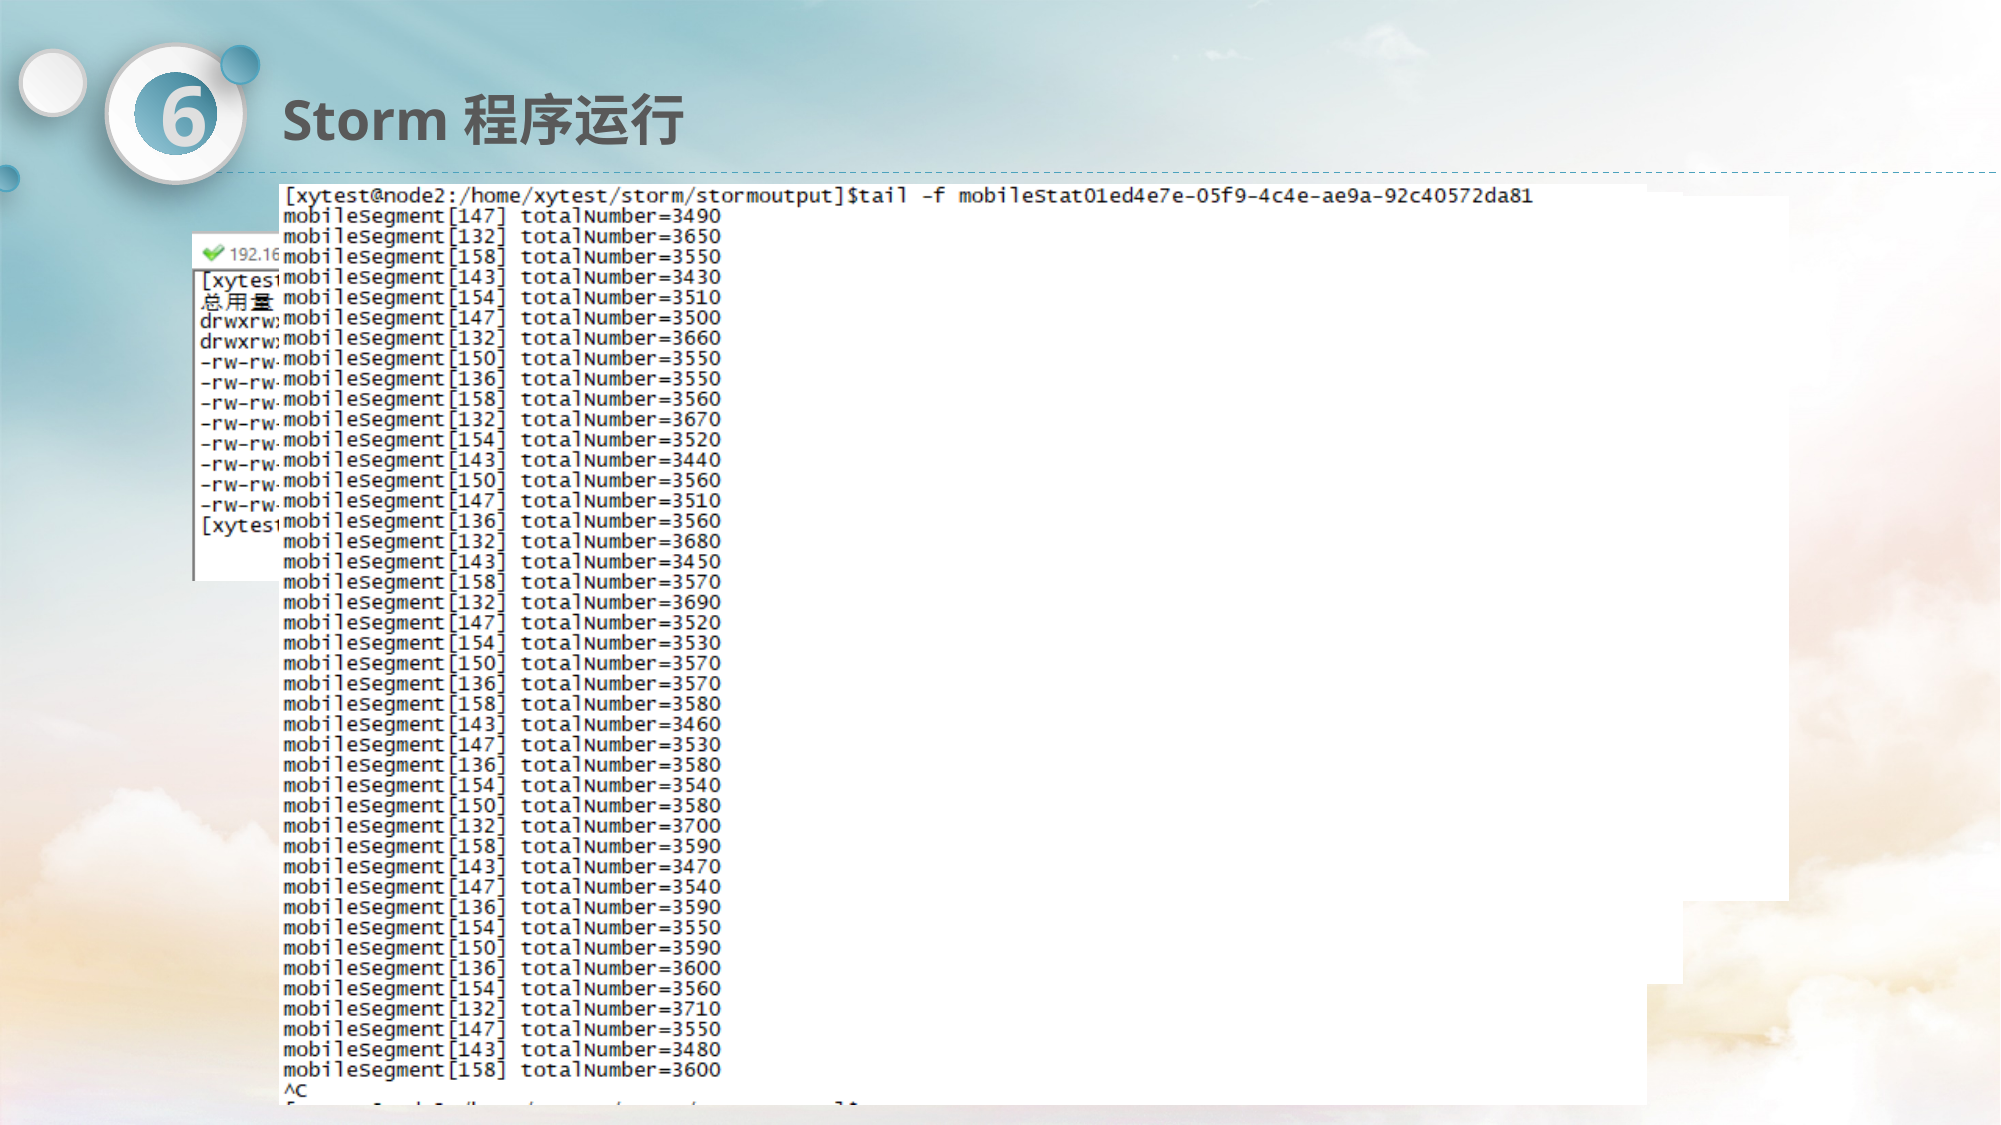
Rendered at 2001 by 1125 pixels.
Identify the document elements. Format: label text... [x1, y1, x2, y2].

title Storm程序运行 [266, 87, 1450, 149]
list 6 [145, 88, 207, 139]
picture [0, 0, 2001, 1125]
